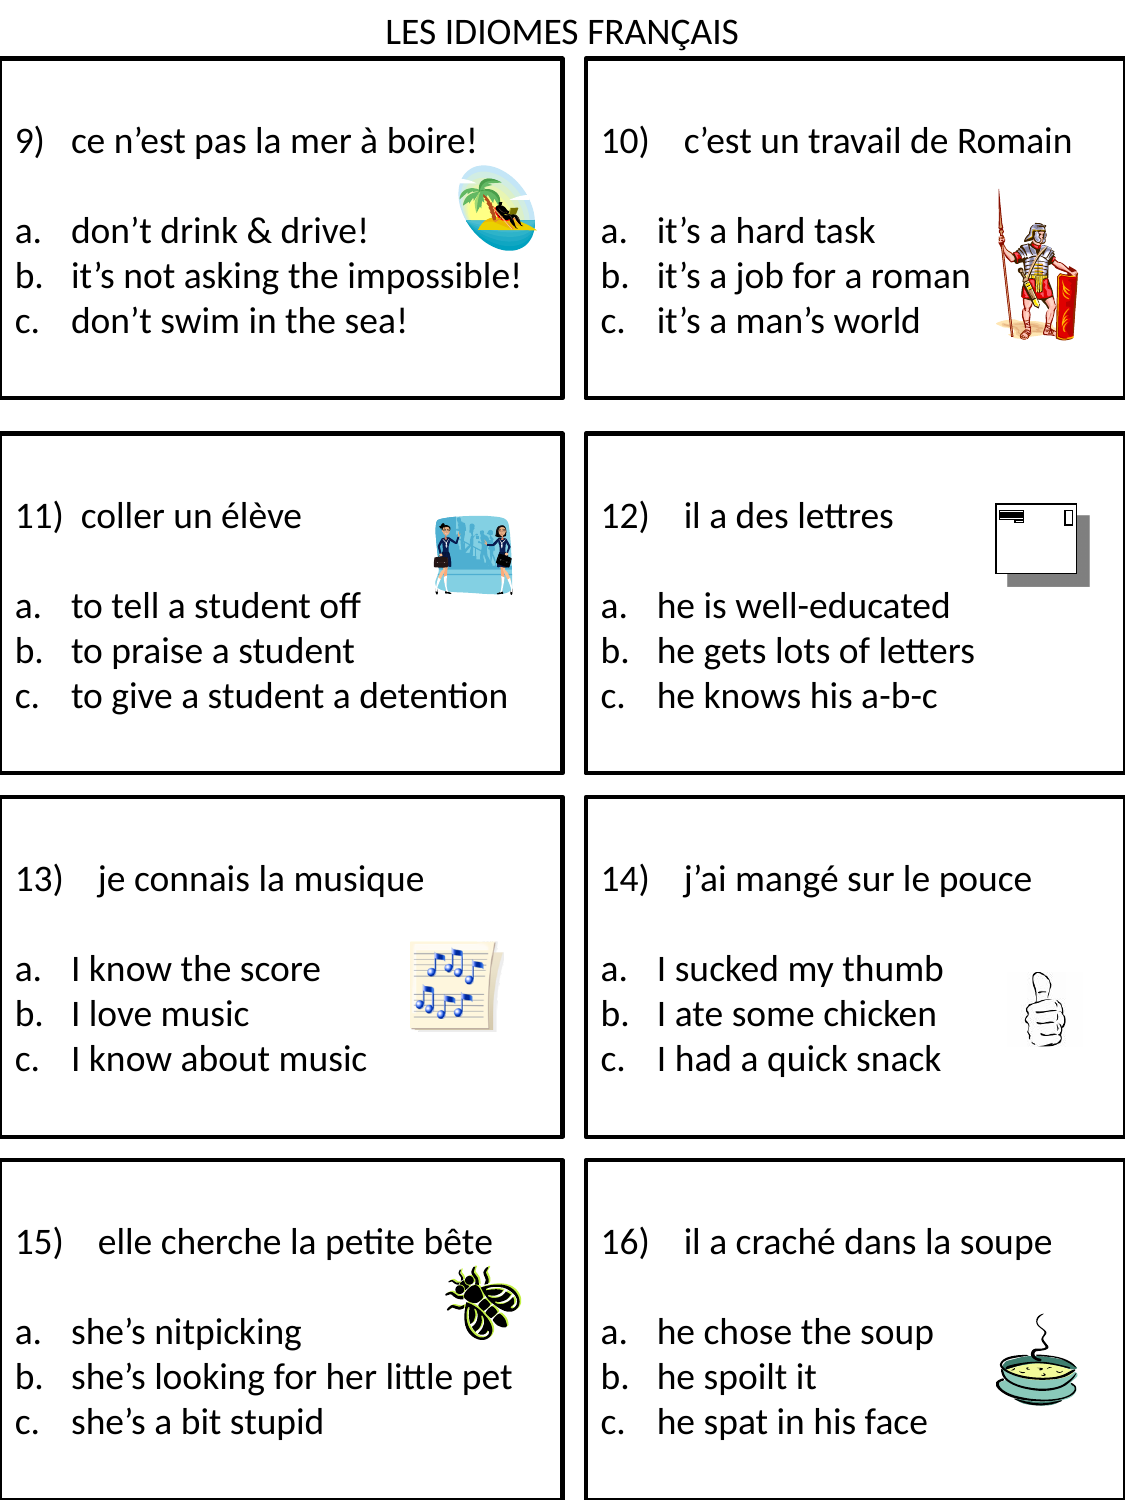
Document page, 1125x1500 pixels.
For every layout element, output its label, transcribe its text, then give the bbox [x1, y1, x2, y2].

picture [995, 1312, 1079, 1408]
text_box 16) il a craché dans la soupe he chose the soup he spoilt it he spat in his face [584, 1158, 1125, 1500]
text_box 15) elle cherche la petite bête she’s nitpicking she’s looking for her little pet she’s a bit stupid [0, 1158, 565, 1500]
picture [1007, 972, 1083, 1048]
picture [433, 515, 513, 596]
text_box 13) je connais la musique I know the score I love music I know about music [0, 795, 565, 1139]
picture [409, 937, 505, 1032]
text_box 12) il a des lettres he is well-educated he gets lots of letters he knows his a-b-c [584, 431, 1125, 775]
text_box 11) coller un élève to tell a student off to praise a student to give a student a detention [0, 431, 565, 775]
text_box 10) c’est un travail de Romain it’s a hard task it’s a job for a roman it’s a man’s world [584, 60, 1125, 400]
text_box 14) j’ai mangé sur le pouce I sucked my thumb I ate some chicken I had a quick snack [584, 795, 1125, 1139]
picture [456, 163, 539, 253]
text_box ce n’est pas la mer à boire! don’t drink & drive! it’s not asking the impossible! don’t swim in the sea! [0, 60, 565, 400]
text_box [996, 503, 1077, 574]
picture [445, 1265, 522, 1341]
text_box LES IDIOMES FRANÇAIS [0, 0, 1125, 60]
picture [995, 187, 1080, 343]
